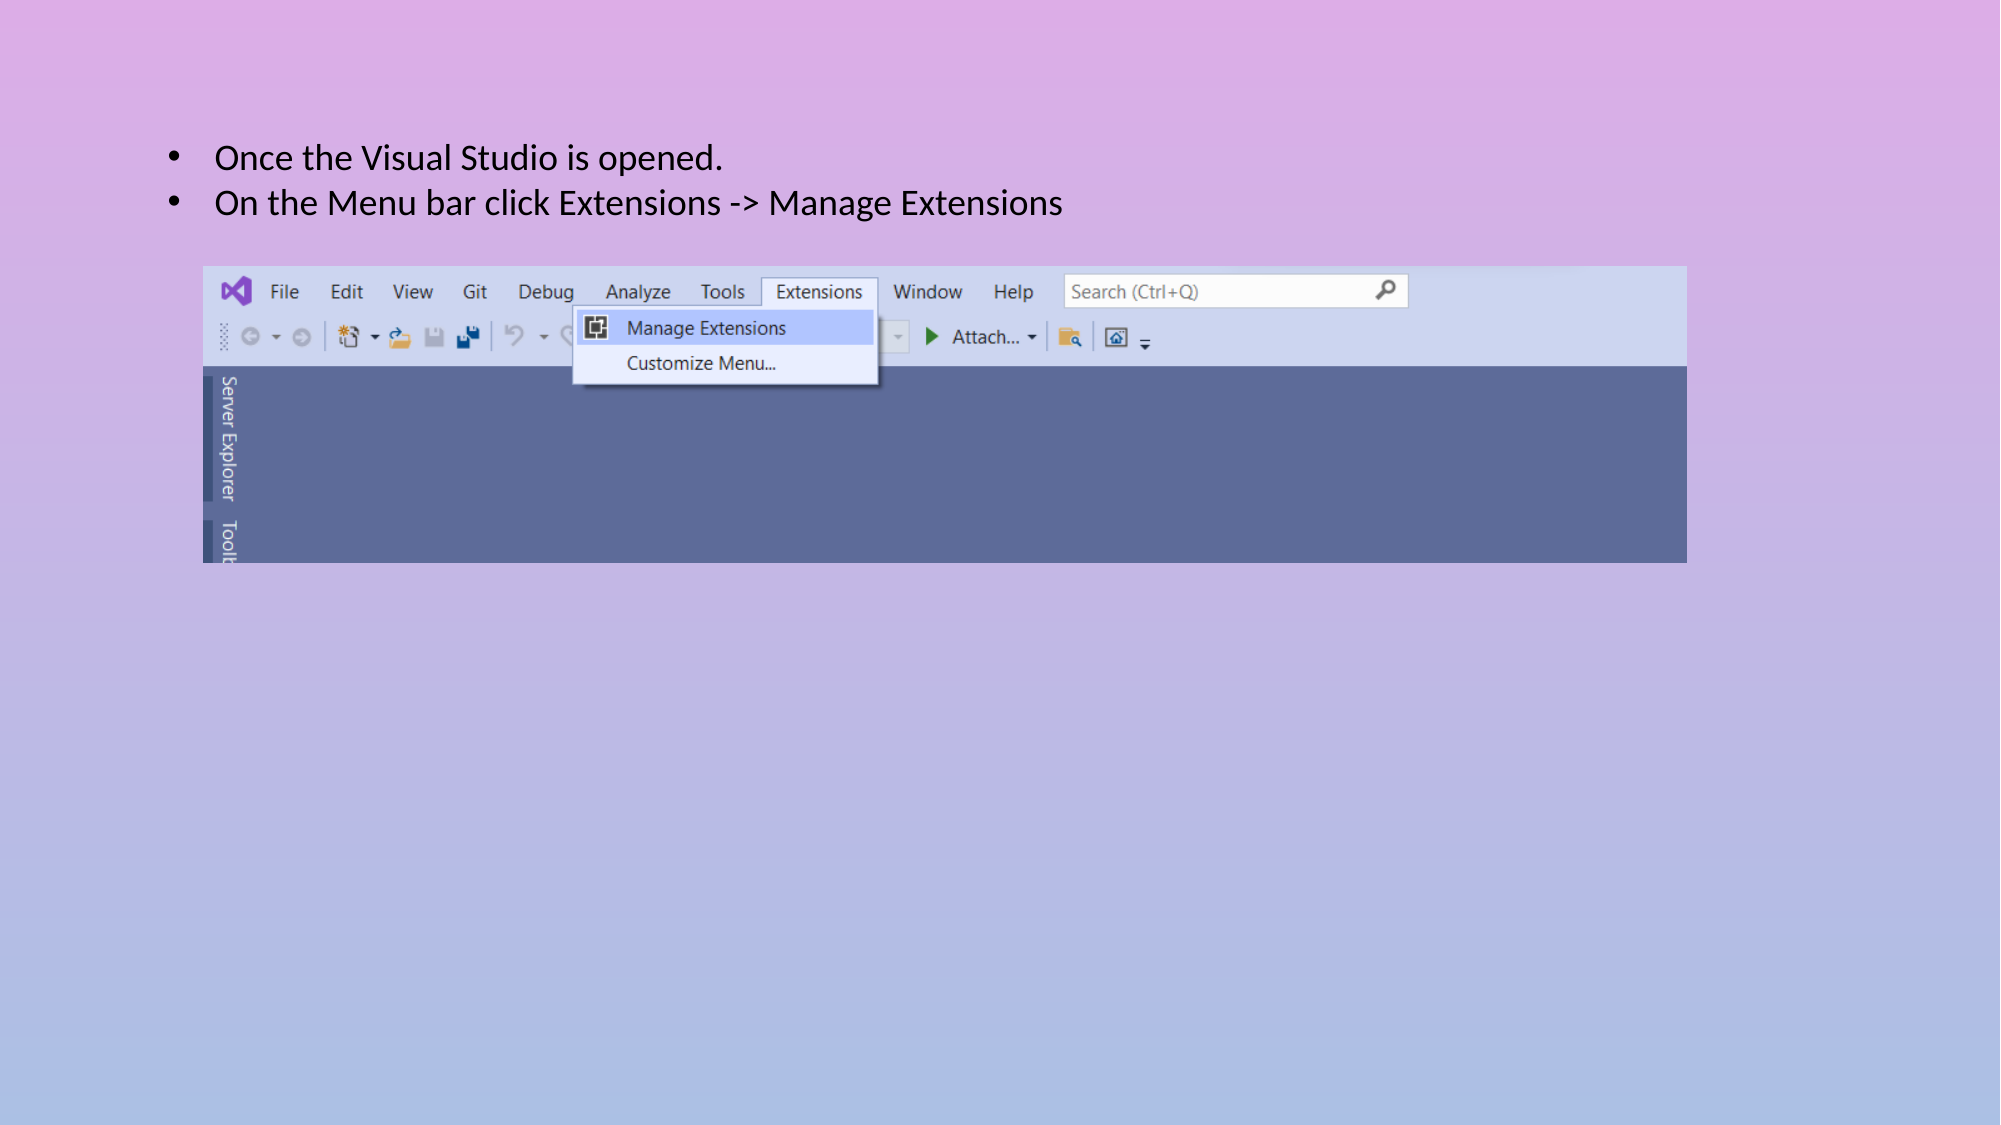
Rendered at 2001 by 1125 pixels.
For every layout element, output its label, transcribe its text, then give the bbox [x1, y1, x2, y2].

picture [203, 266, 1687, 563]
text_box Once the Visual Studio is opened. On the Menu bar click Extensions -> Manage Extensions [153, 125, 1583, 231]
